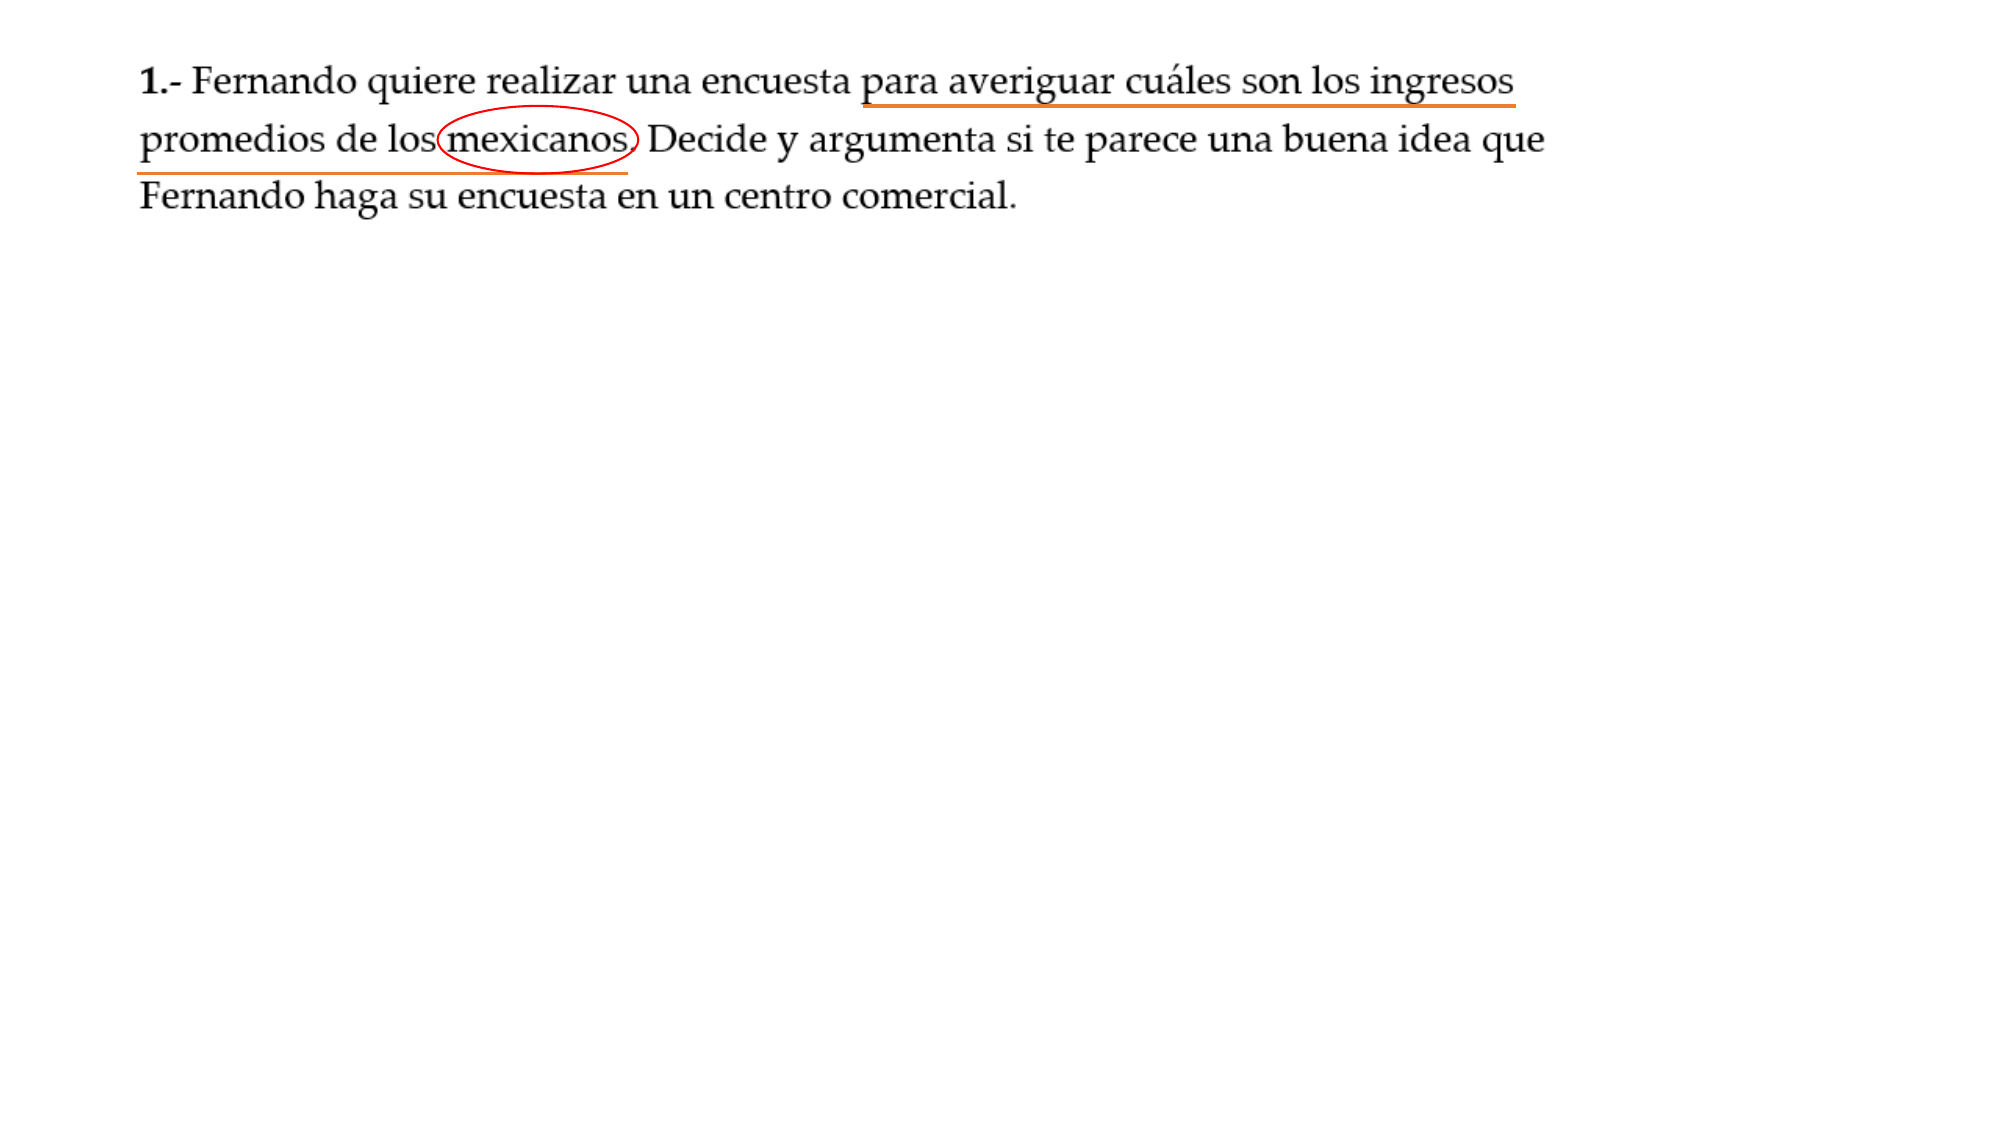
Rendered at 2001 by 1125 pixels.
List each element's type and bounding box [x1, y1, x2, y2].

picture [126, 59, 1596, 237]
